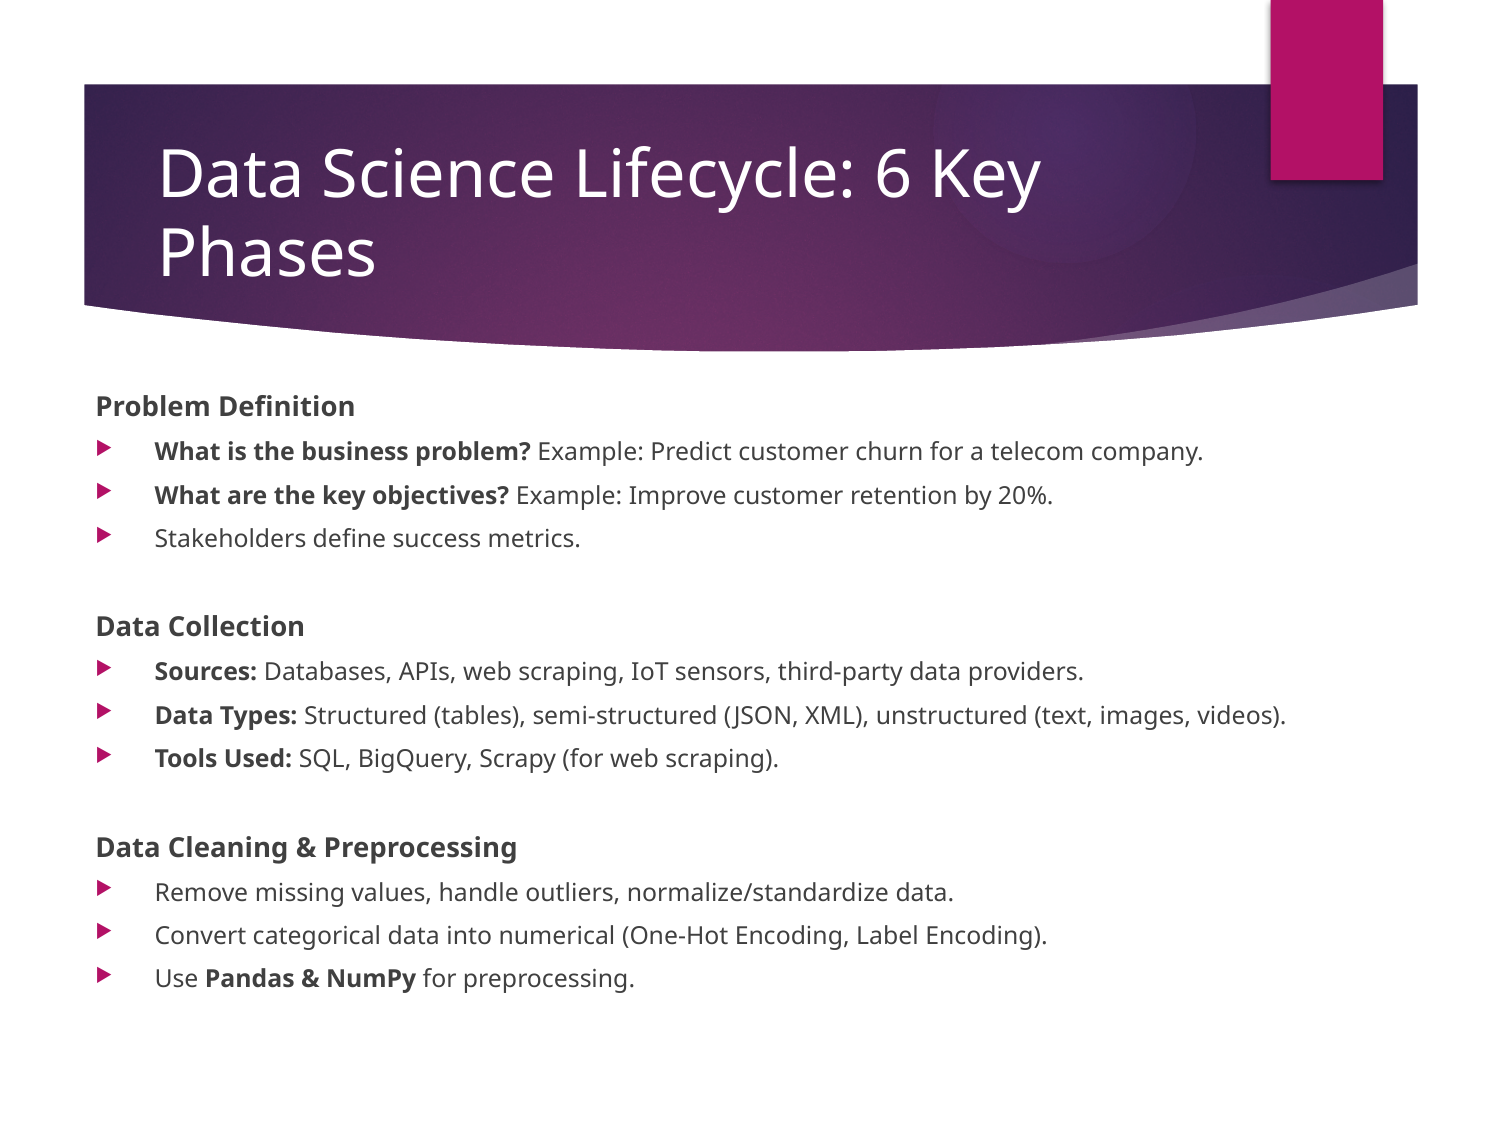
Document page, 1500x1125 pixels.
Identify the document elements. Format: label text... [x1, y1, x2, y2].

title Data Science Lifecycle: 6 Key Phases [142, 152, 1183, 269]
list Problem Definition What is the business problem? Example: Predict customer churn for a telecom company. What are the key objectives? Example: Improve customer retention by 20%. Stakeholders define success metrics. Data Collection Sources: Databases, APIs, web scraping, IoT sensors, third-party data providers. Data Types: Structured (tables), semi-structured (JSON, XML), unstructured (text, images, videos). Tools Used: SQL, BigQuery, Scrapy (for web scraping). Data Cleaning & Preprocessing Remove missing values, handle outliers, normalize/standardize data. Convert categorical data into numerical (One-Hot Encoding, Label Encoding). Use Pandas & NumPy for preprocessing. [80, 381, 1419, 1007]
